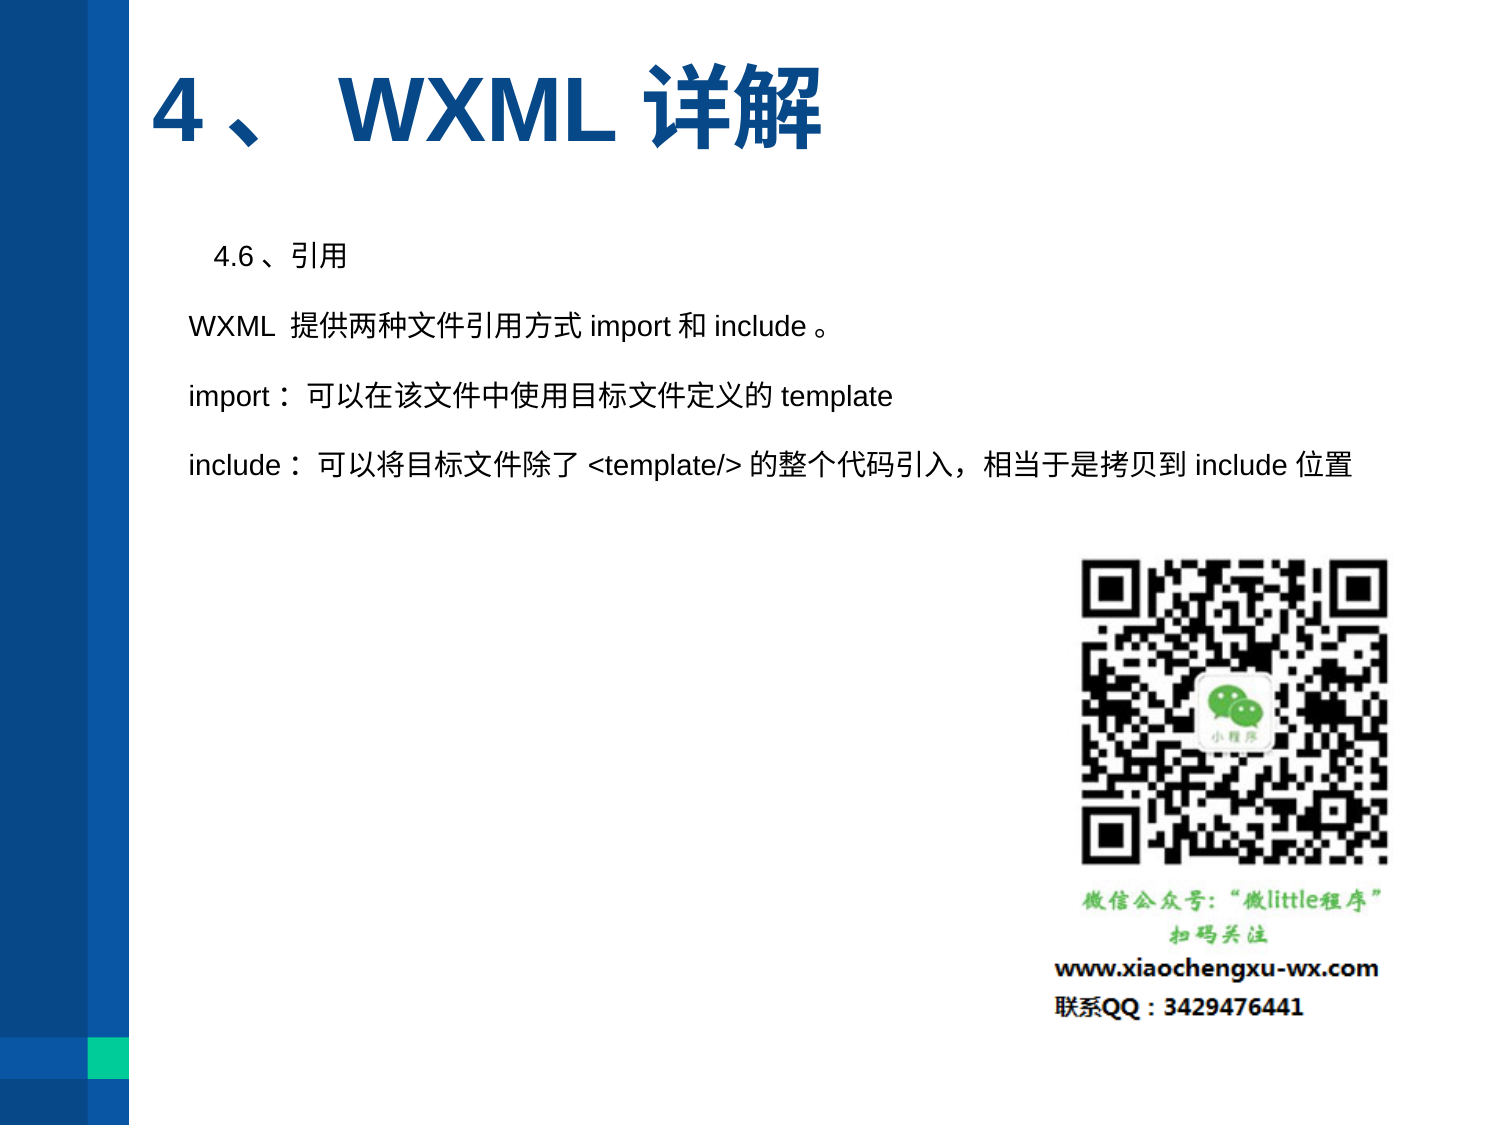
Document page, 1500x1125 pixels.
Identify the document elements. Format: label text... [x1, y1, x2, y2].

list 4.6、引用 WXML 提供两种文件引用方式import和include。 import：可以在该文件中使用目标文件定义的template include：可以将目标文件除了<template/>的整个代码引入，相当于是拷贝到include位置 [149, 159, 1462, 1077]
picture [1052, 534, 1414, 1026]
title 4、WXML详解 [137, 32, 1451, 221]
